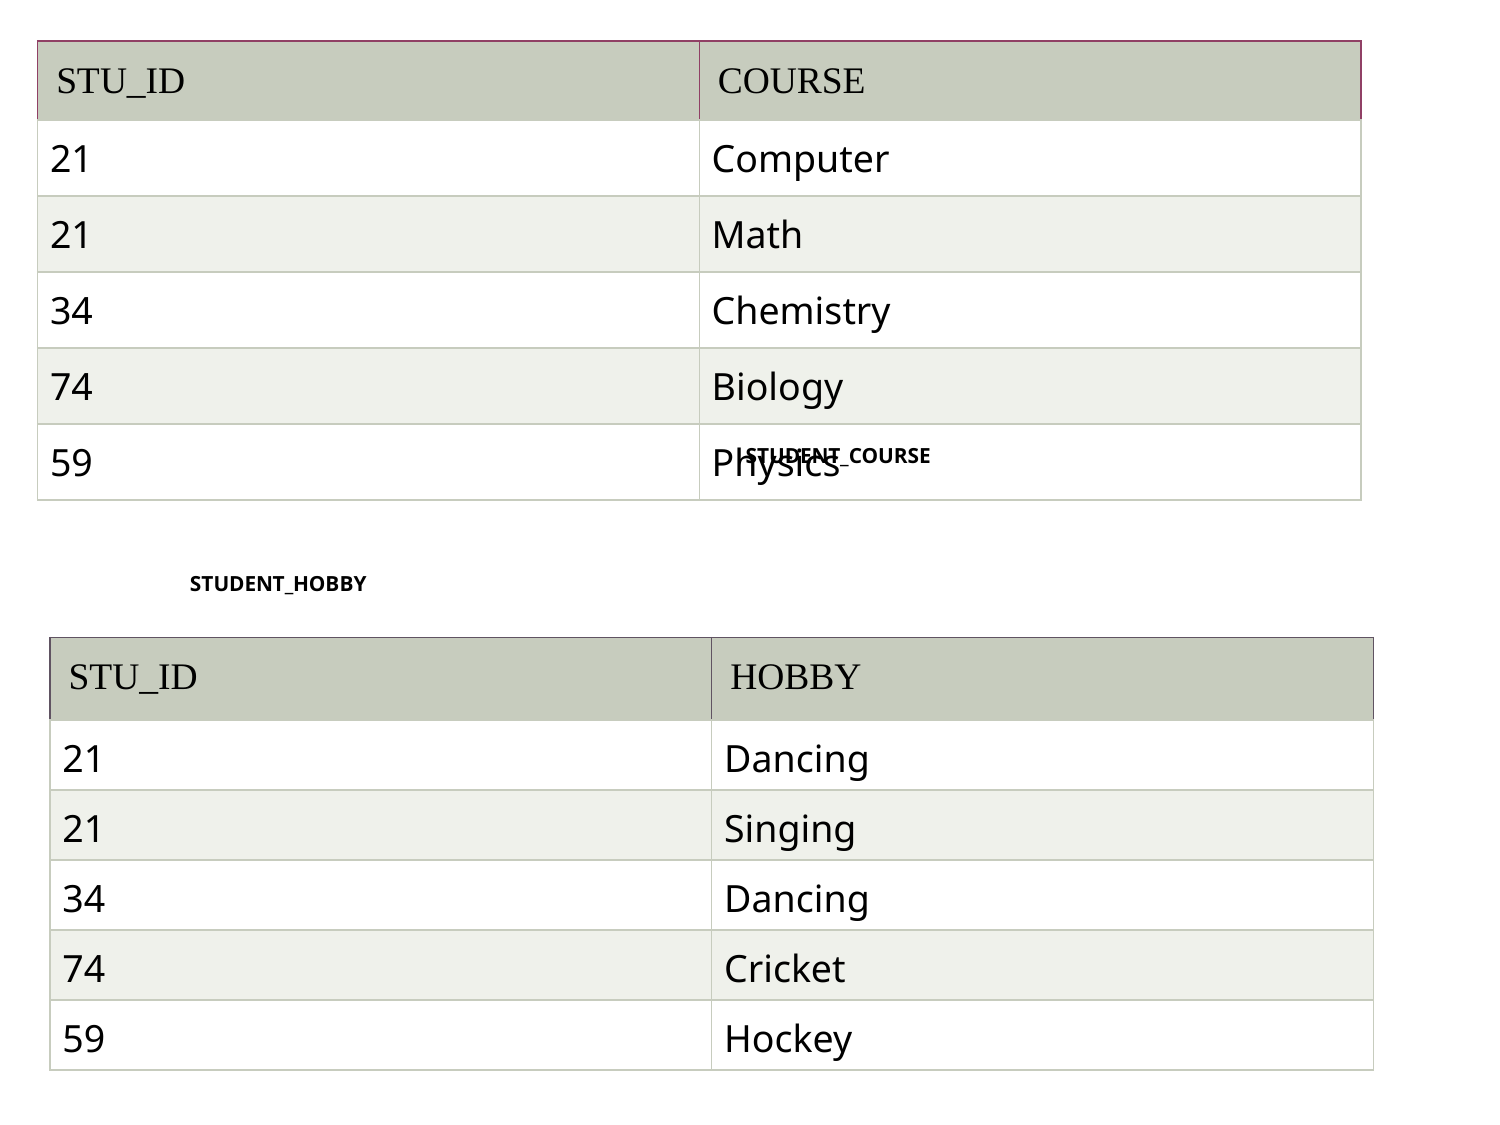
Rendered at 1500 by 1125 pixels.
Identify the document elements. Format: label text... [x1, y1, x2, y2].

table_cell Dancing [712, 721, 1373, 789]
table_cell 34 [51, 861, 711, 929]
text_box STUDENT_COURSE [730, 434, 946, 475]
table_header HOBBY [712, 638, 1373, 719]
table_cell 21 [38, 121, 699, 195]
table_cell 74 [38, 349, 699, 423]
table_header STU_ID [51, 638, 711, 719]
table_cell Computer [700, 121, 1360, 195]
table_cell 74 [51, 931, 711, 999]
table_cell Dancing [712, 861, 1373, 929]
text_box STUDENT_HOBBY [174, 562, 650, 603]
table_cell Biology [700, 349, 1360, 423]
table_cell Hockey [712, 1001, 1373, 1069]
table_cell Cricket [712, 931, 1373, 999]
table_cell Math [700, 197, 1360, 271]
table_cell 59 [51, 1001, 711, 1069]
table_header COURSE [700, 42, 1360, 119]
table_cell 21 [38, 197, 699, 271]
table_cell Singing [712, 791, 1373, 859]
table_cell 21 [51, 721, 711, 789]
table_header STU_ID [38, 42, 699, 119]
table_cell 21 [51, 791, 711, 859]
table_cell 59 [38, 425, 699, 499]
table_cell 34 [38, 273, 699, 347]
table_cell Chemistry [700, 273, 1360, 347]
table_cell Physics [700, 425, 1360, 499]
